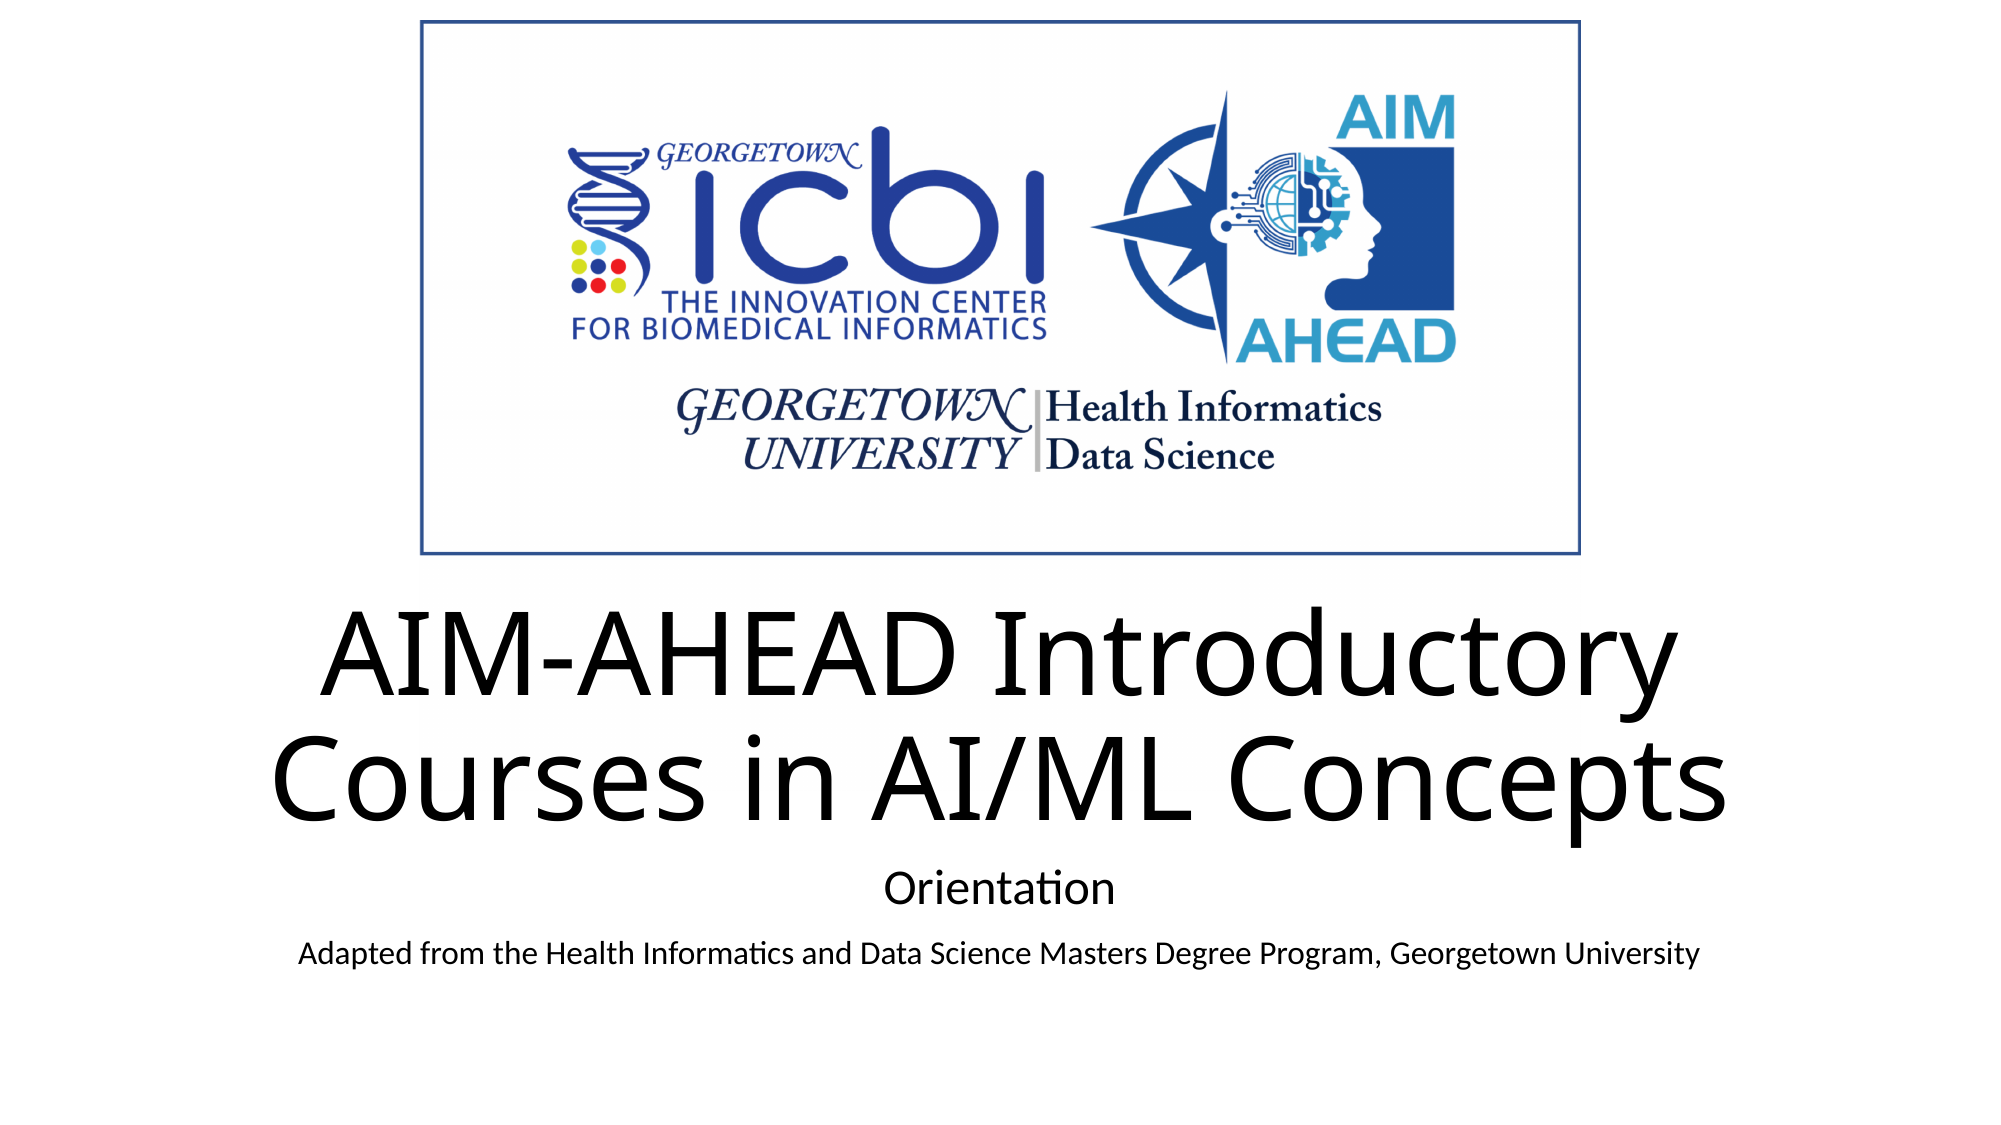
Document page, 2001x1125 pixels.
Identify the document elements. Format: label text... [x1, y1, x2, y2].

title AIM-AHEAD Introductory Courses in AI/ML Concepts [249, 461, 1750, 853]
subtitle Orientation Adapted from the Health Informatics and Data Science Masters Degree Program, Georgetown University [249, 853, 1750, 1125]
picture [419, 20, 1581, 792]
